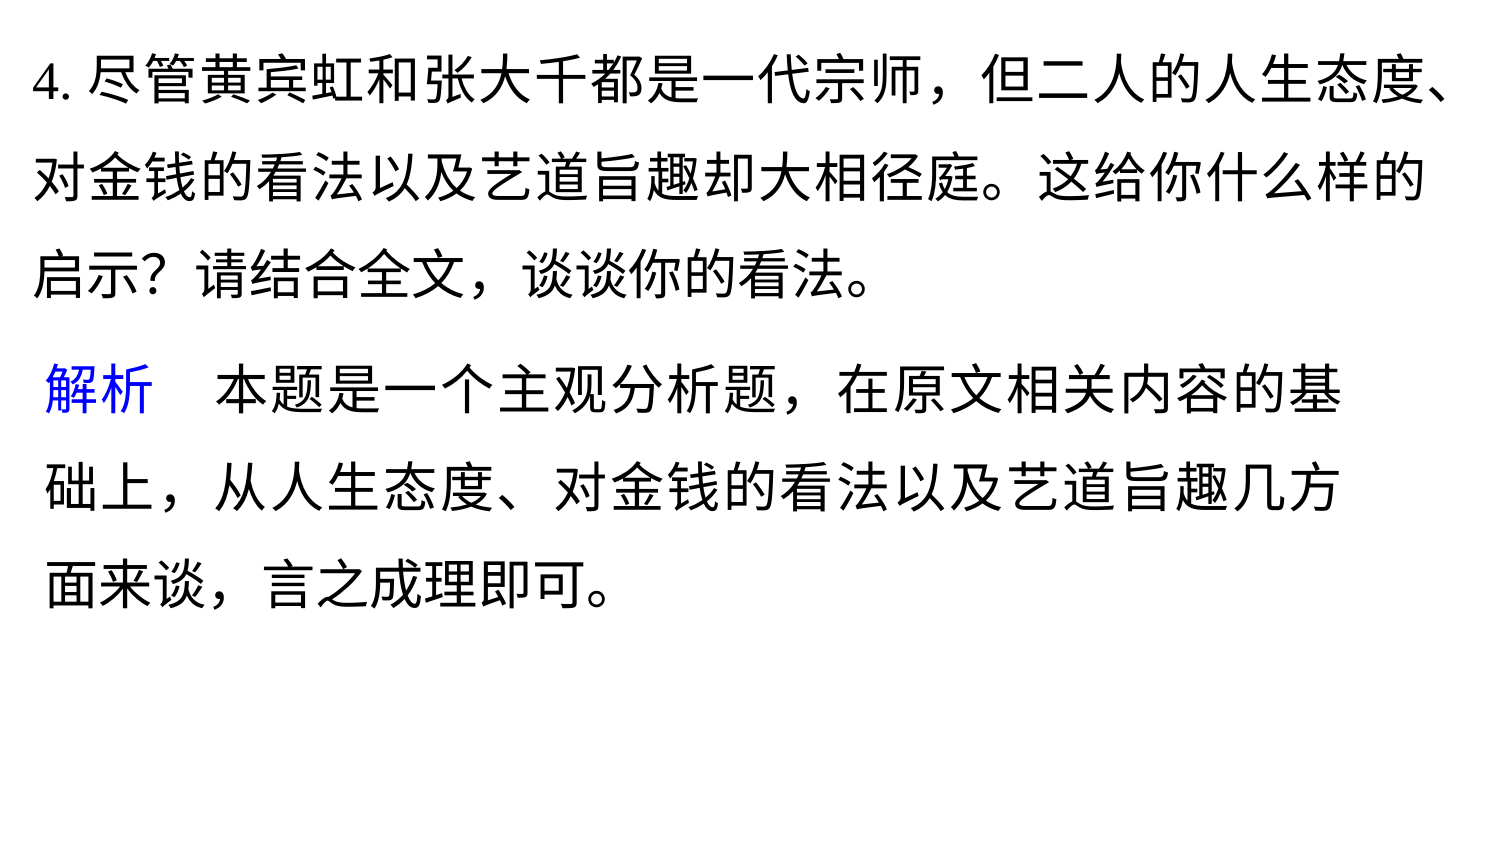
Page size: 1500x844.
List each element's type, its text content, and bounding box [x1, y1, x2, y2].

text_box 解析 本题是一个主观分析题，在原文相关内容的基础上，从人生态度、对金钱的看法以及艺道旨趣几方面来谈，言之成理即可。 [29, 315, 1358, 623]
text_box 4.尽管黄宾虹和张大千都是一代宗师，但二人的人生态度、对金钱的看法以及艺道旨趣却大相径庭。这给你什么样的启示？请结合全文，谈谈你的看法。 [17, 5, 1442, 313]
